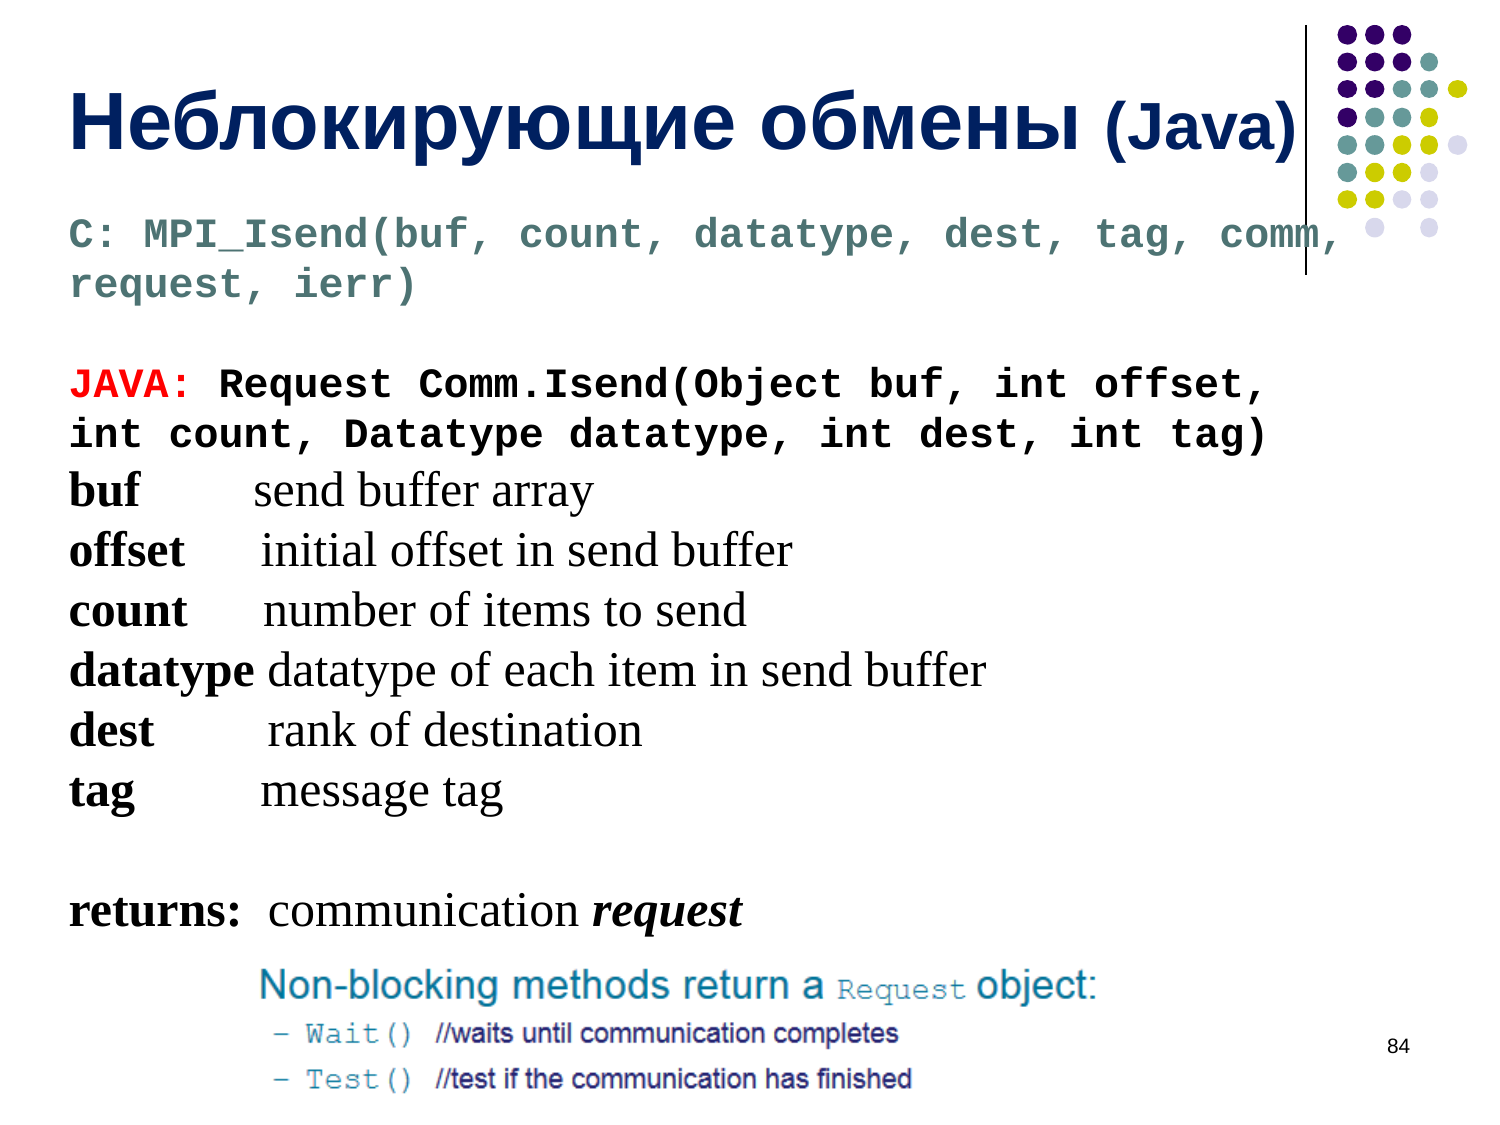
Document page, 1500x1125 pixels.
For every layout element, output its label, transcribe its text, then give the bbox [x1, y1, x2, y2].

title Неблокирующие обмены (Java) [53, 42, 1335, 174]
text_box ‹#› [1155, 1024, 1425, 1100]
picture [238, 944, 1150, 1106]
text_box C: MPI_Isend(buf, count, datatype, dest, tag, comm, request, ierr) JAVA: Request Comm.Isend(Object buf, int offset, int count, Datatype datatype, int dest, int tag) buf send buffer array offset initial offset in send buffer count number of items to send datatype datatype of each item in send buffer dest rank of destination tag message tag returns: communication request [53, 198, 1376, 994]
